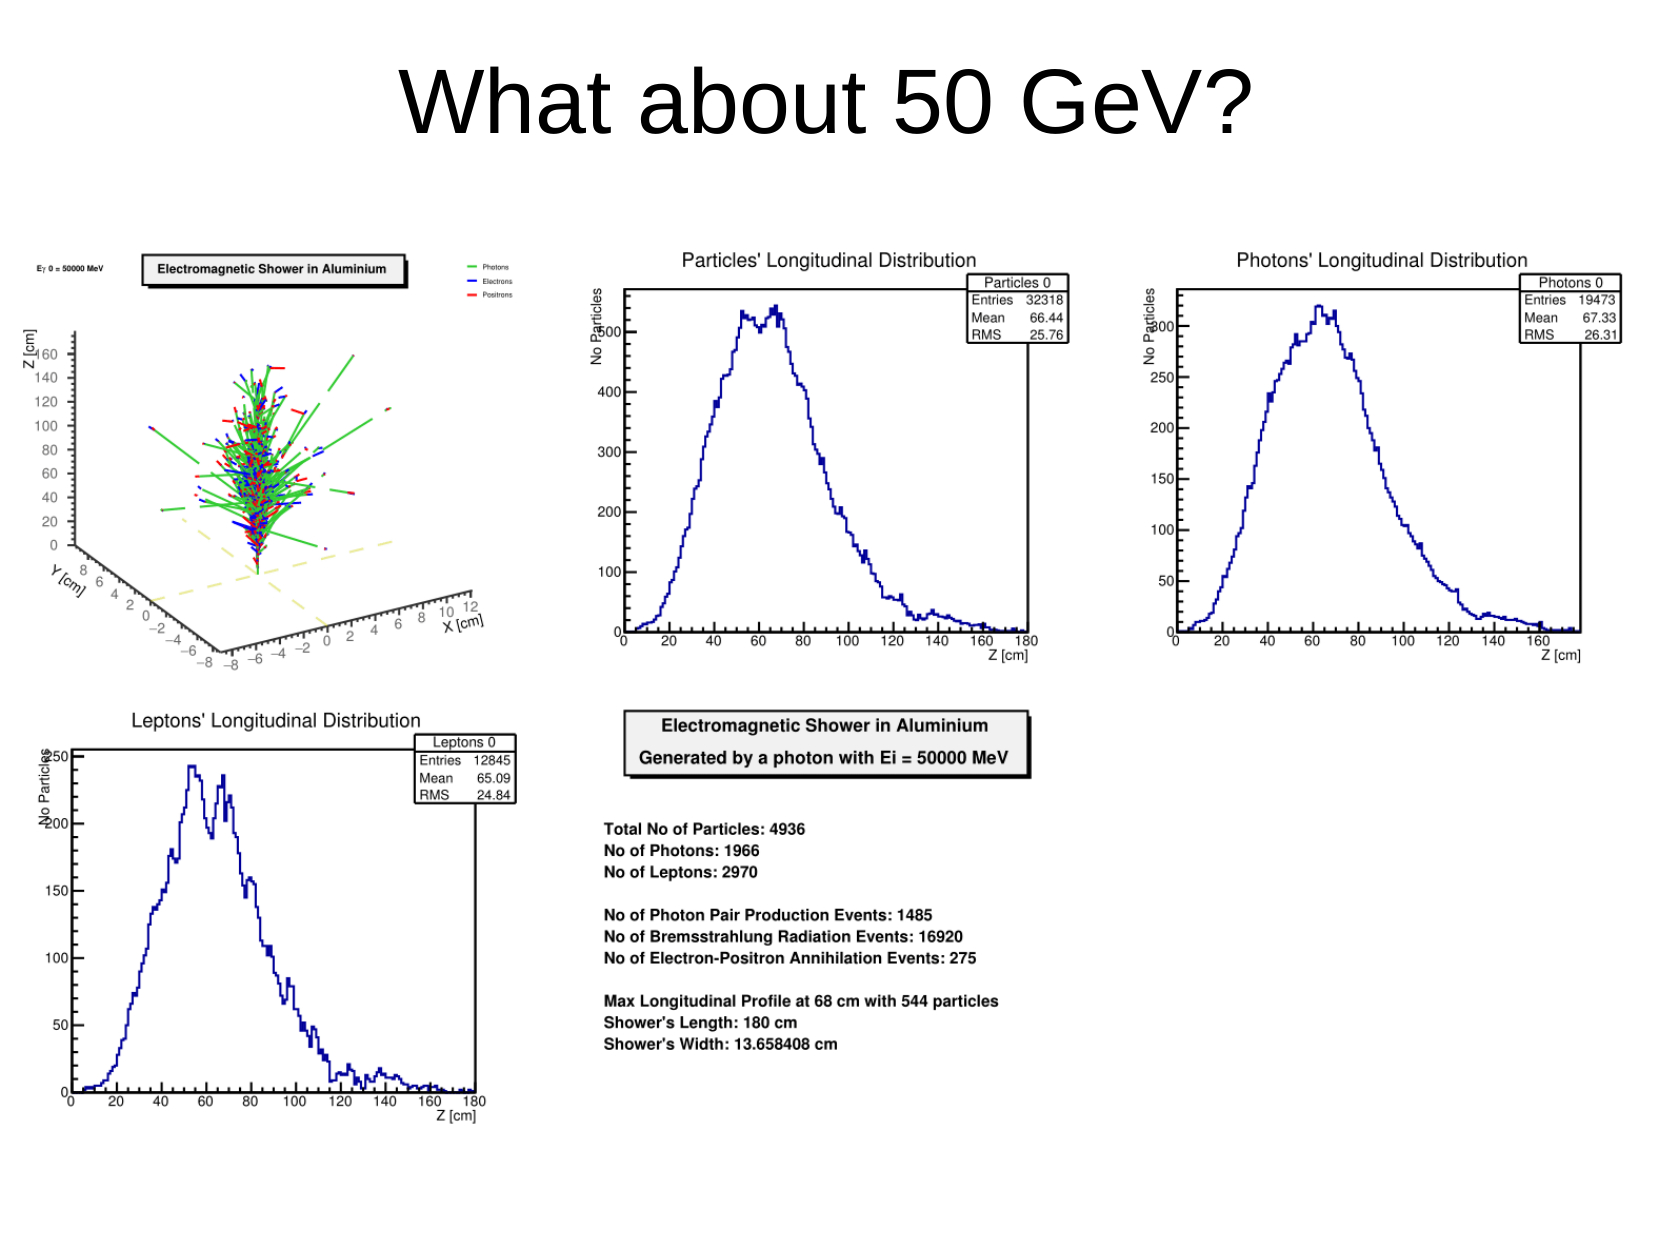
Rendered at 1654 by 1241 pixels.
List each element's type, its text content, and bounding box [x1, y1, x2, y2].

picture [0, 227, 1654, 1149]
title What about 50 GeV? [82, 0, 1571, 207]
